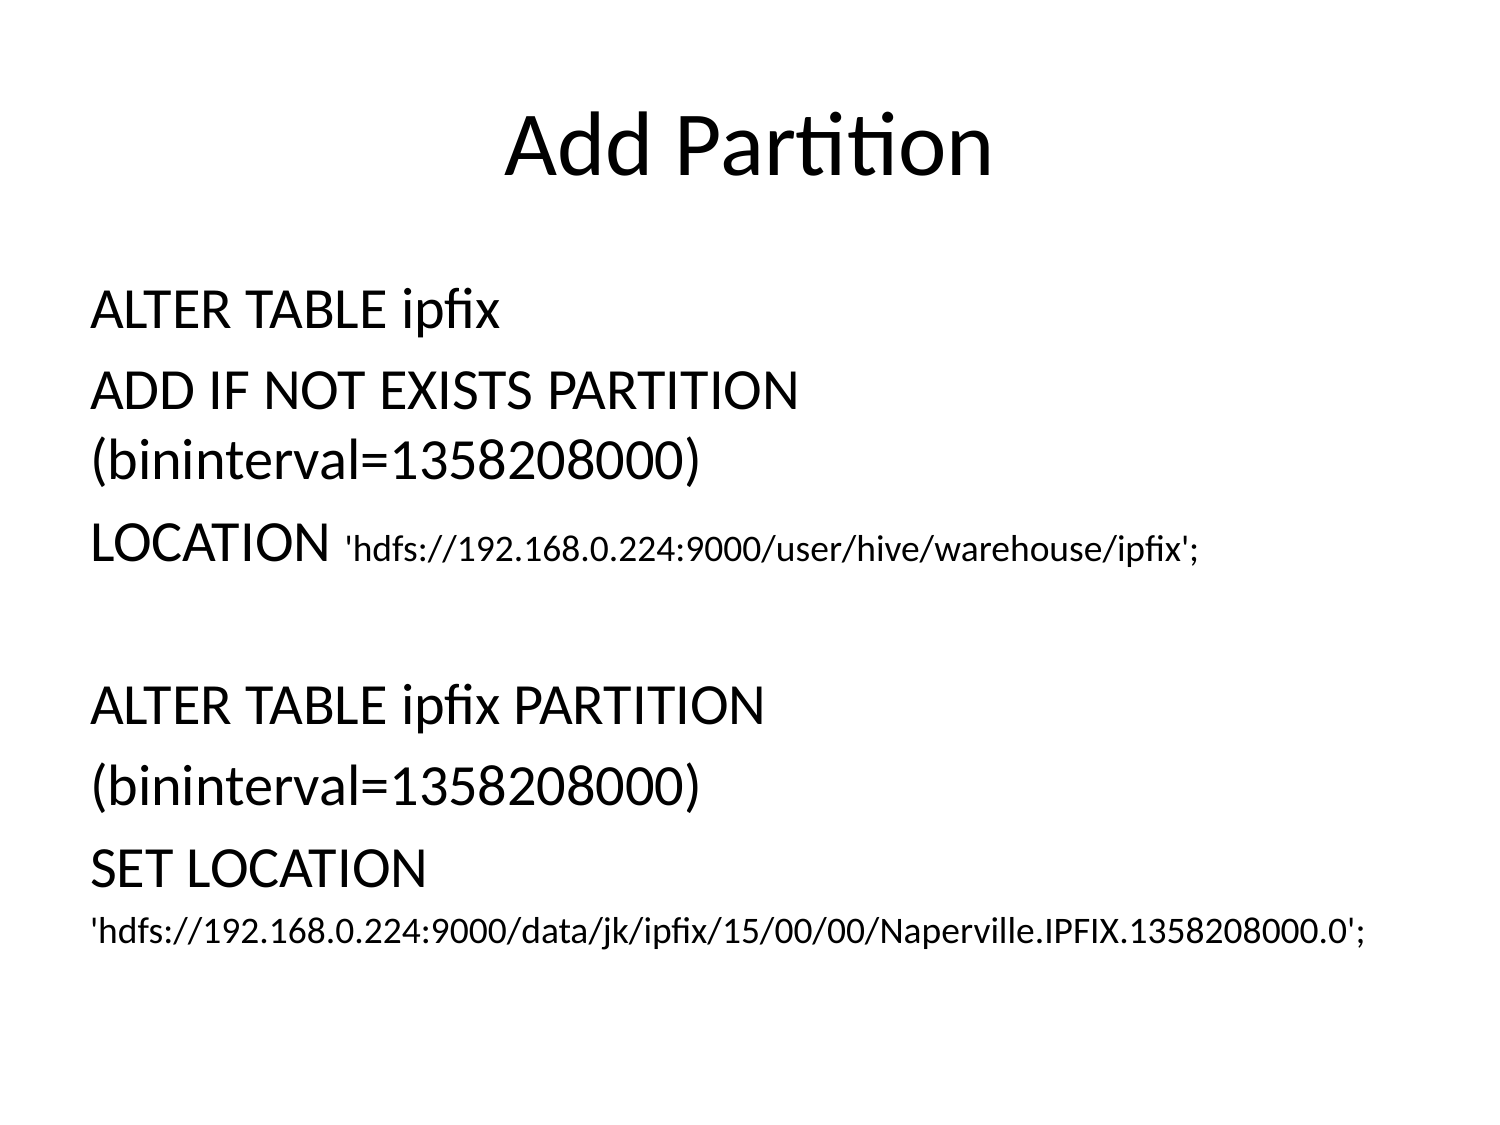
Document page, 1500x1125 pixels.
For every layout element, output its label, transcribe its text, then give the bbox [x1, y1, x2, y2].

list ALTER TABLE ipfix ADD IF NOT EXISTS PARTITION (bininterval=1358208000) LOCATION 'hdfs://192.168.0.224:9000/user/hive/warehouse/ipfix'; ALTER TABLE ipfix PARTITION (bininterval=1358208000) SET LOCATION 'hdfs://192.168.0.224:9000/data/jk/ipfix/15/00/00/Naperville.IPFIX.1358208000.0'; [75, 262, 1425, 1005]
title Add Partition [75, 45, 1425, 233]
